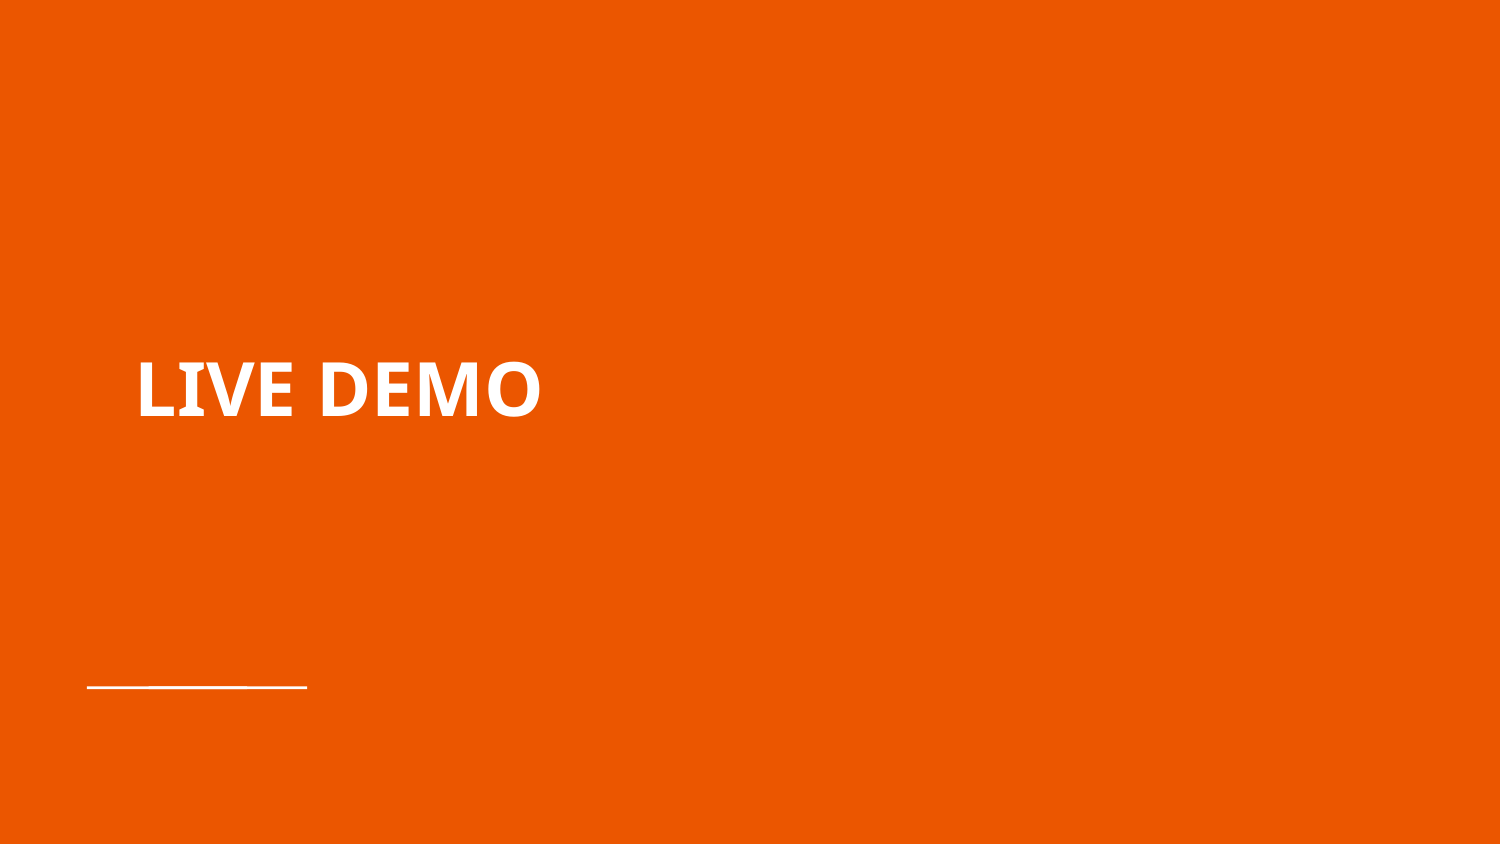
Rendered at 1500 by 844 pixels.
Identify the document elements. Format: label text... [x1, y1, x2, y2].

title LIVE DEMO [119, 141, 1272, 632]
